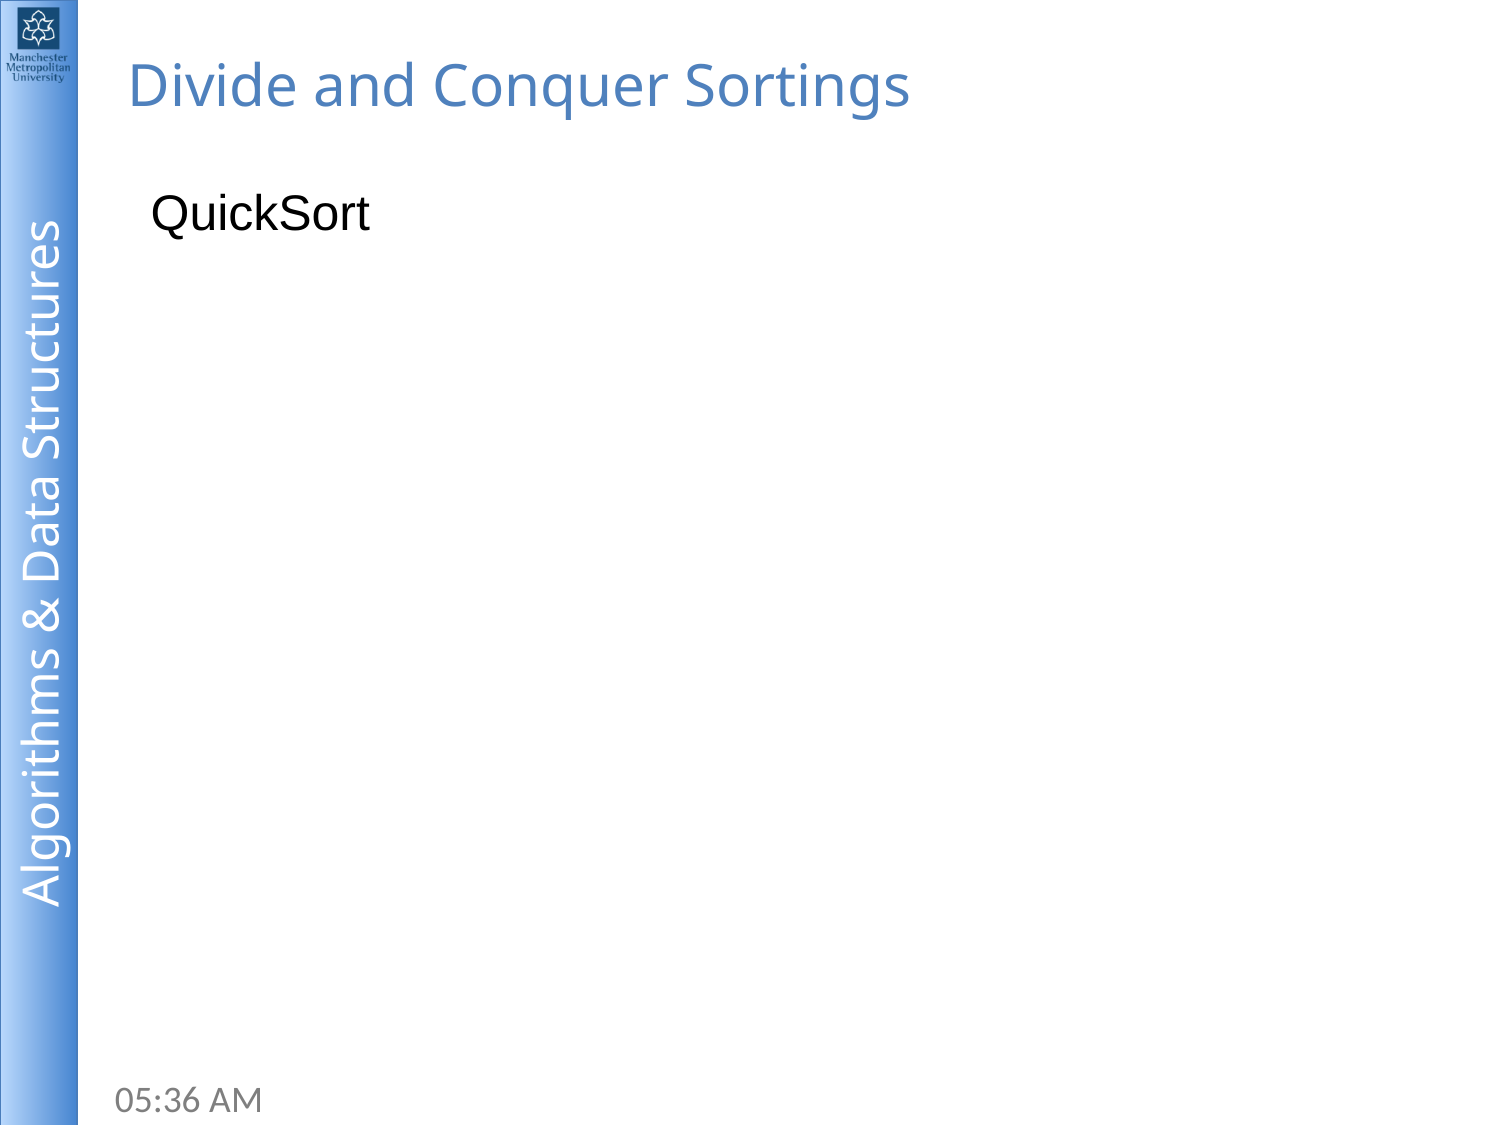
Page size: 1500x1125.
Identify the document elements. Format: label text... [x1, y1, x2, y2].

picture [5, 7, 70, 83]
text_box QuickSort [135, 172, 1489, 248]
title Divide and Conquer Sortings [112, 23, 1238, 142]
